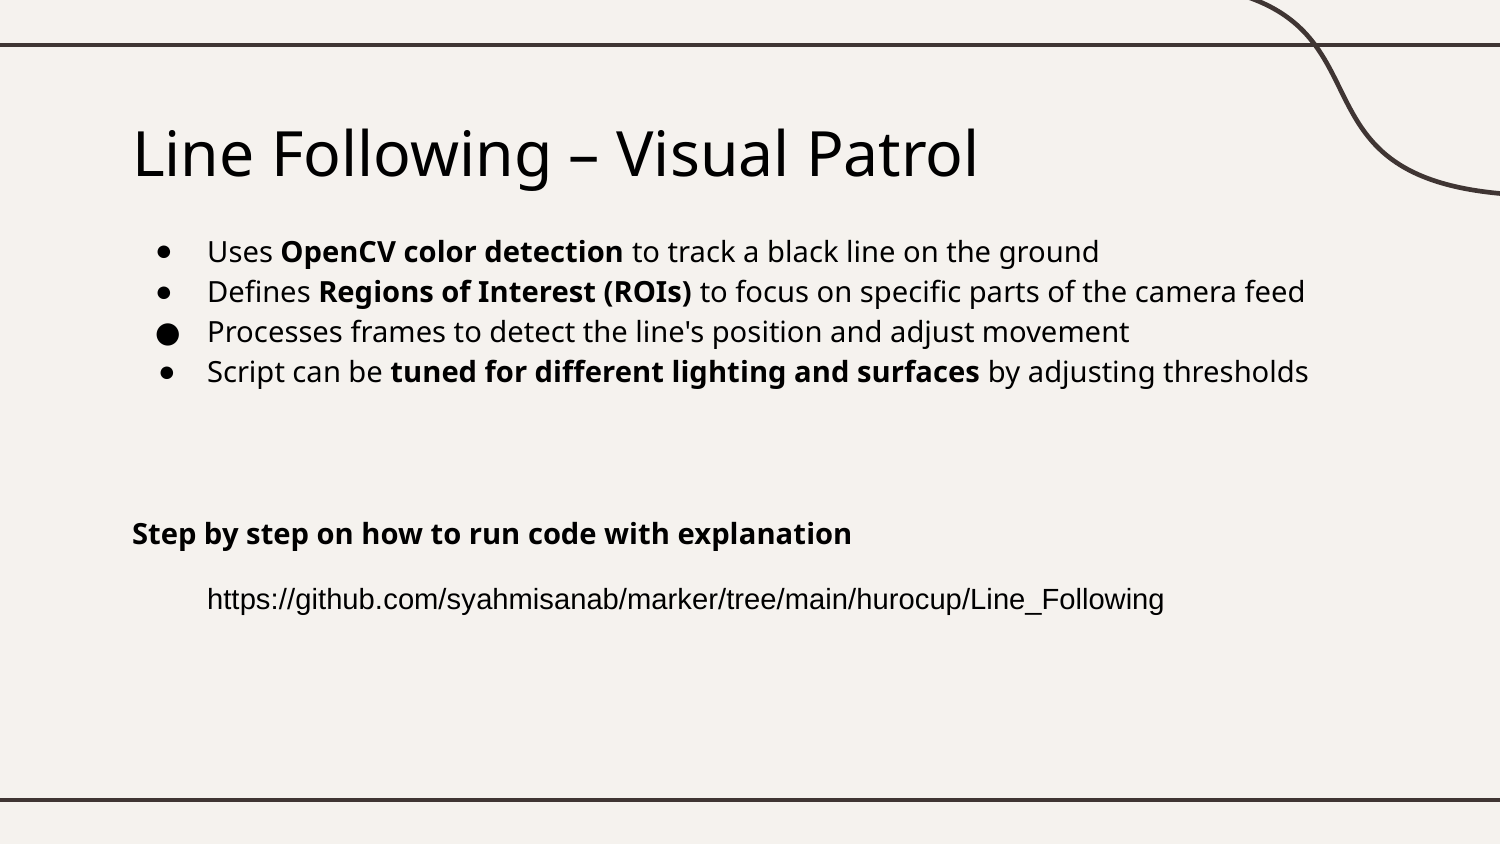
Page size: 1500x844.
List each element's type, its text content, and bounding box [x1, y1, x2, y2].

title Line Following – Visual Patrol [116, 72, 1500, 167]
list Uses OpenCV color detection to track a black line on the ground Defines Regions of Interest (ROIs) to focus on specific parts of the camera feed Processes frames to detect the line's position and adjust movement Script can be tuned for different lighting and surfaces by adjusting thresholds Step by step on how to run code with explanation https://github.com/syahmisanab/marker/tree/main/hurocup/Line_Following [116, 213, 1383, 754]
